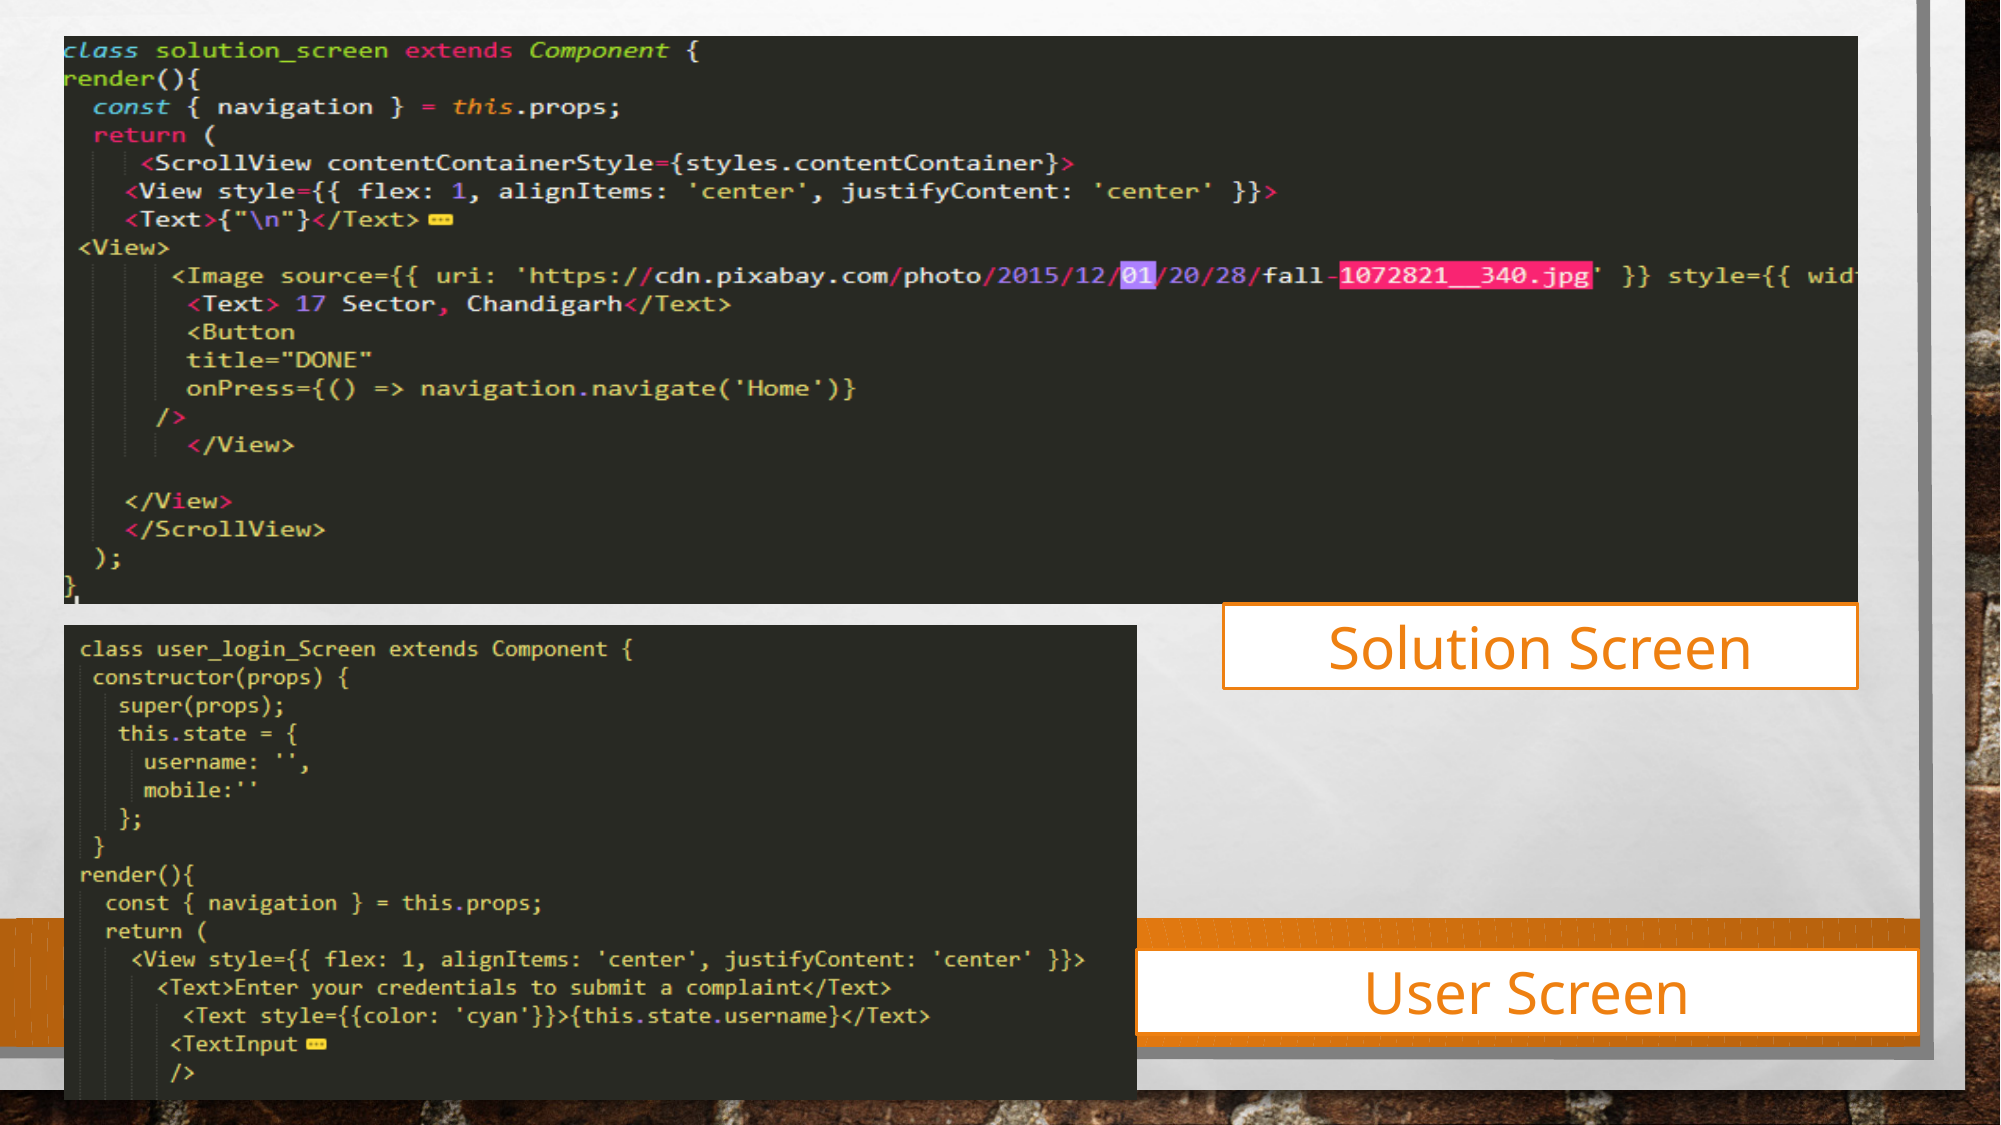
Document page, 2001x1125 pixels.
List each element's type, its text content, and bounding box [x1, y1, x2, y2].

text_box Solution Screen [1222, 605, 1859, 690]
text_box User Screen [1137, 948, 1920, 1036]
picture [0, 0, 2000, 1125]
picture [64, 36, 1859, 605]
